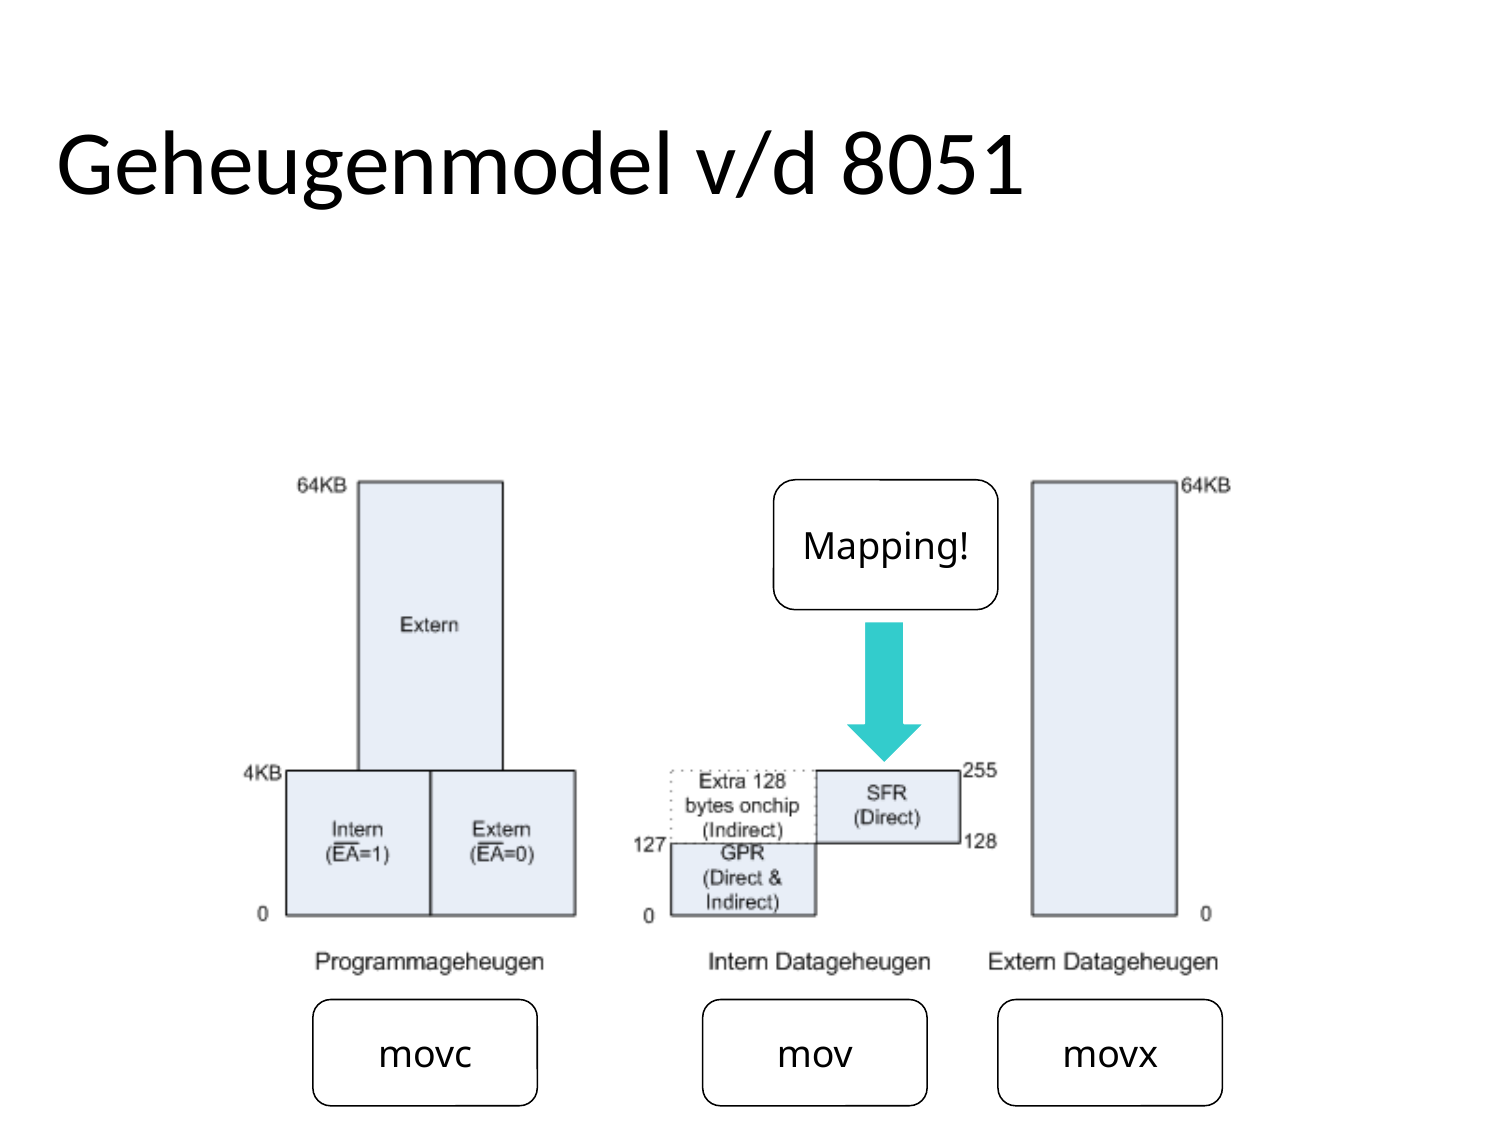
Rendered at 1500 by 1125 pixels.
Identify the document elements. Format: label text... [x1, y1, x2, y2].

text_box mov [702, 1008, 928, 1106]
text_box movc [312, 1008, 538, 1106]
text_box movx [997, 1008, 1223, 1106]
title Geheugenmodel v/d 8051 [41, 65, 1459, 251]
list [211, 445, 1270, 1000]
